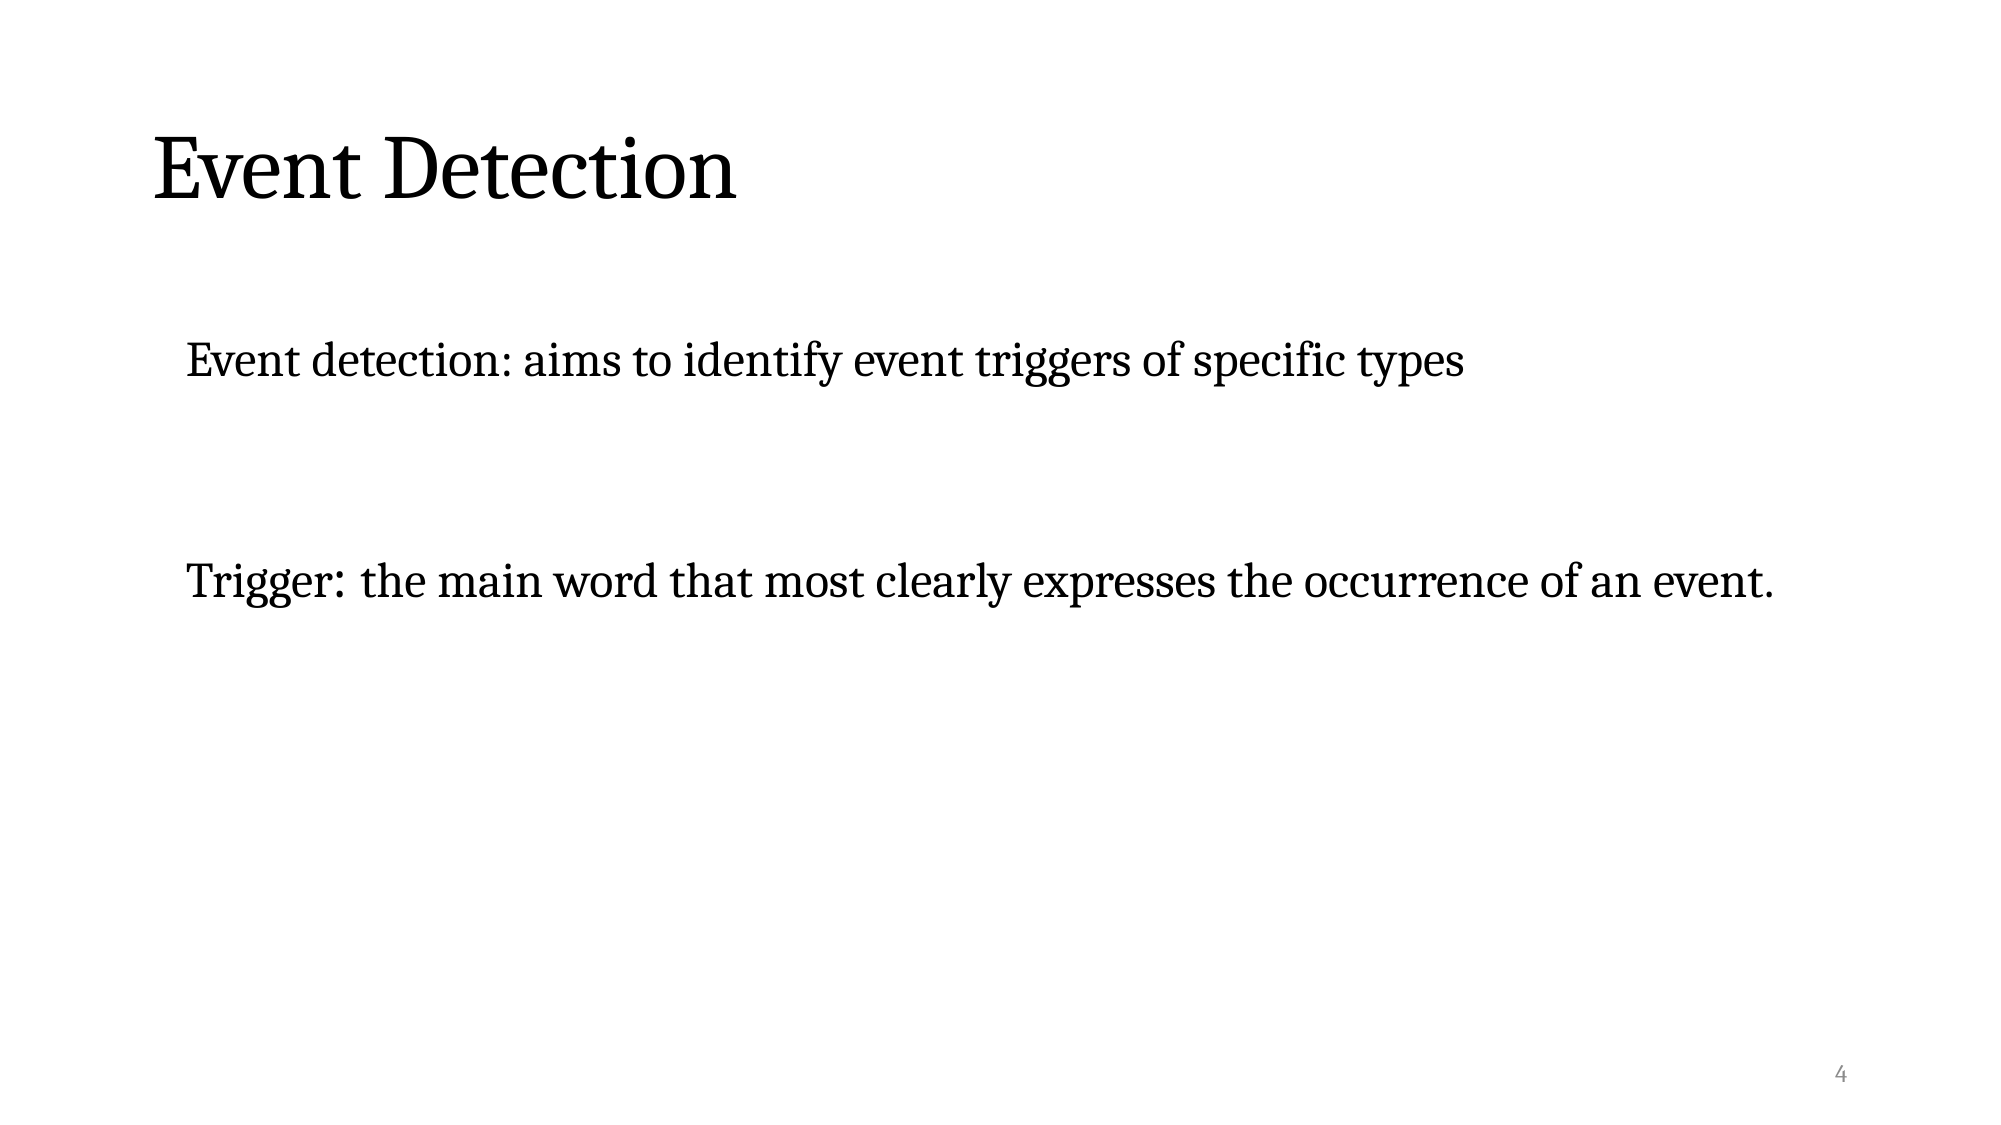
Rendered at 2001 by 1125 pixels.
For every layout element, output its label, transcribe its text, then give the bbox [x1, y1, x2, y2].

title Event Detection [137, 59, 1863, 278]
text_box Event detection: aims to identify event triggers of specific types [171, 319, 1863, 394]
slide_number 4 [1412, 1042, 1863, 1103]
text_box Trigger: the main word that most clearly expresses the occurrence of an event. [171, 531, 1863, 617]
